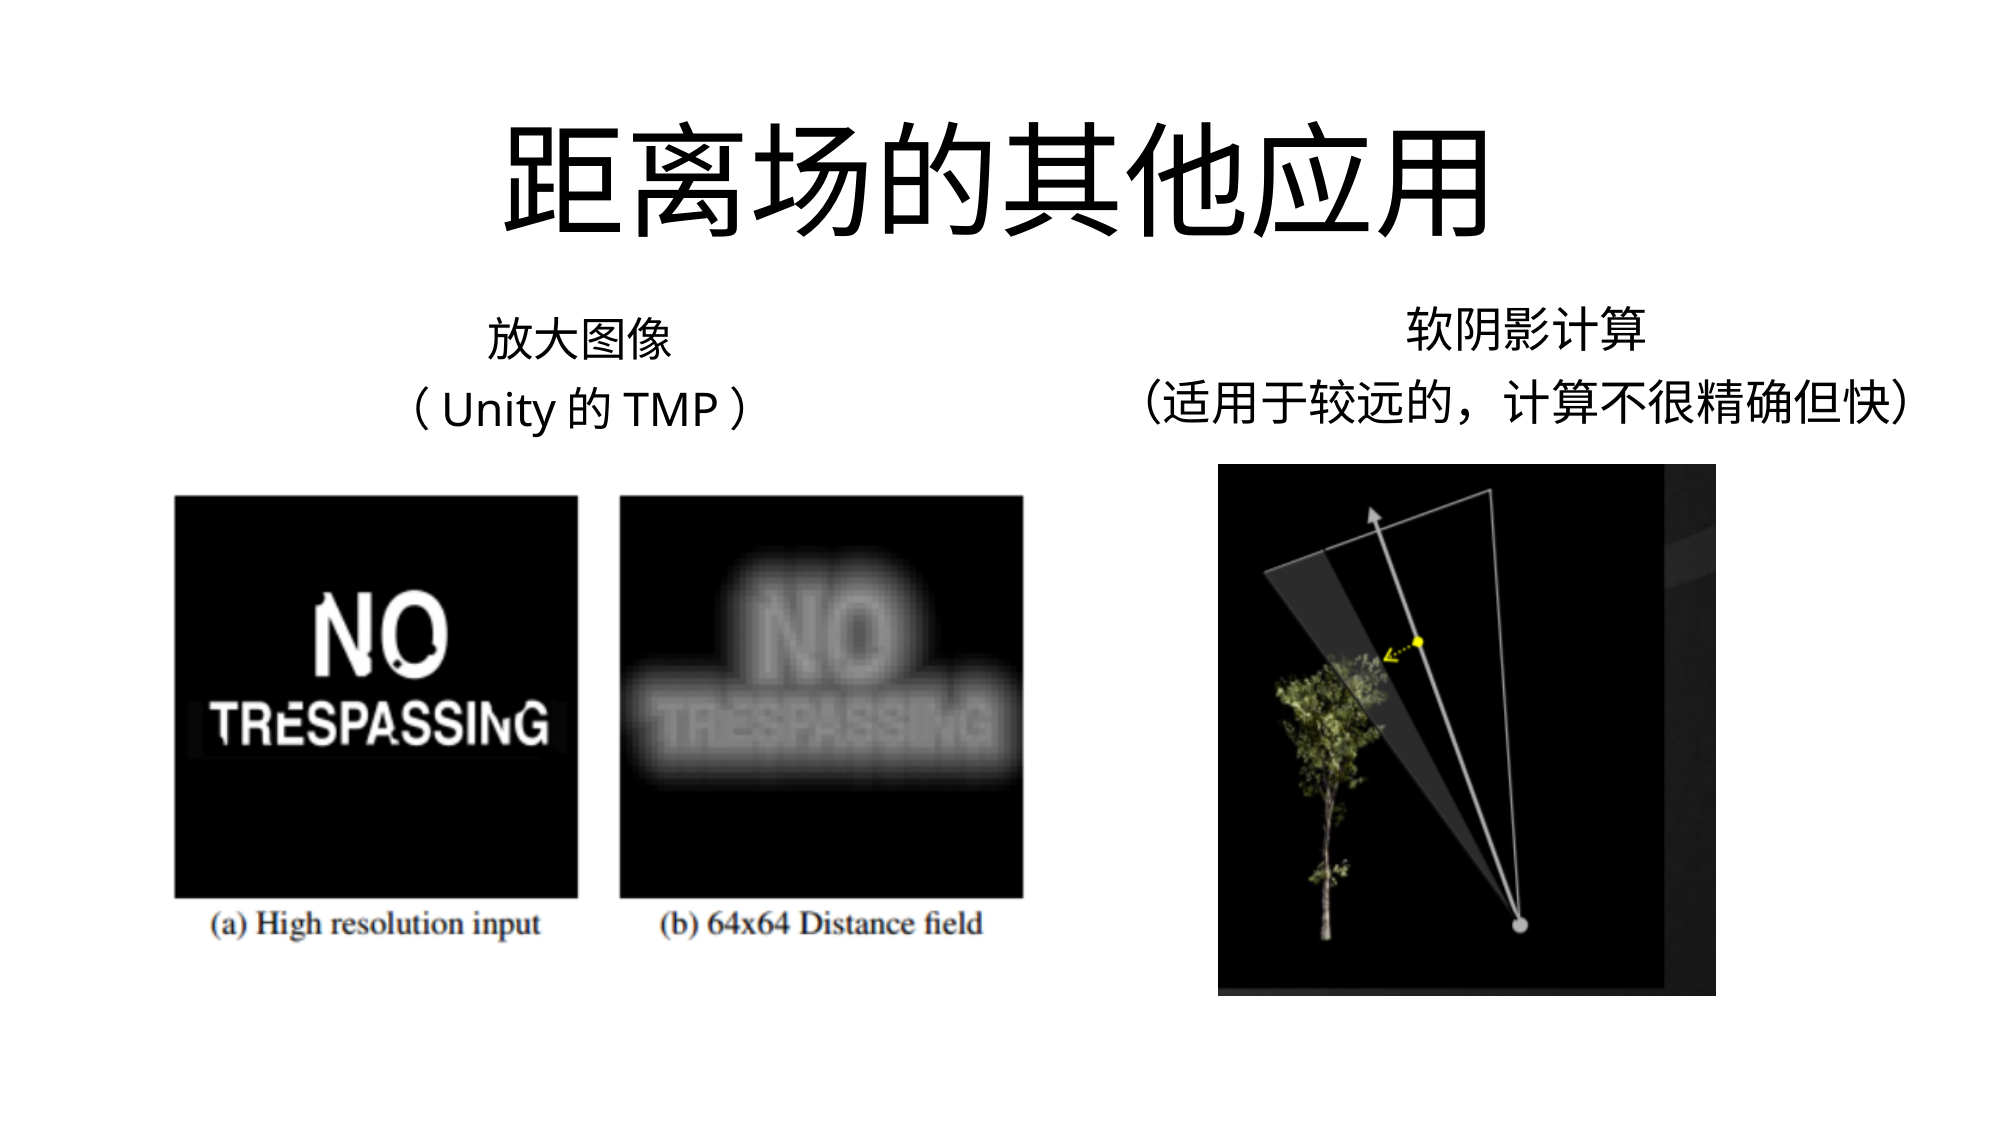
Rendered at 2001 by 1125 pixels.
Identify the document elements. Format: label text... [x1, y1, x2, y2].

picture [146, 464, 1043, 947]
subtitle 软阴影计算 （适用于较远的，计算不很精确但快） [1091, 298, 1963, 455]
text_box 放大图像 （Unity的TMP） [335, 309, 825, 444]
picture [1218, 464, 1716, 996]
title 距离场的其他应用 [249, 60, 1750, 263]
